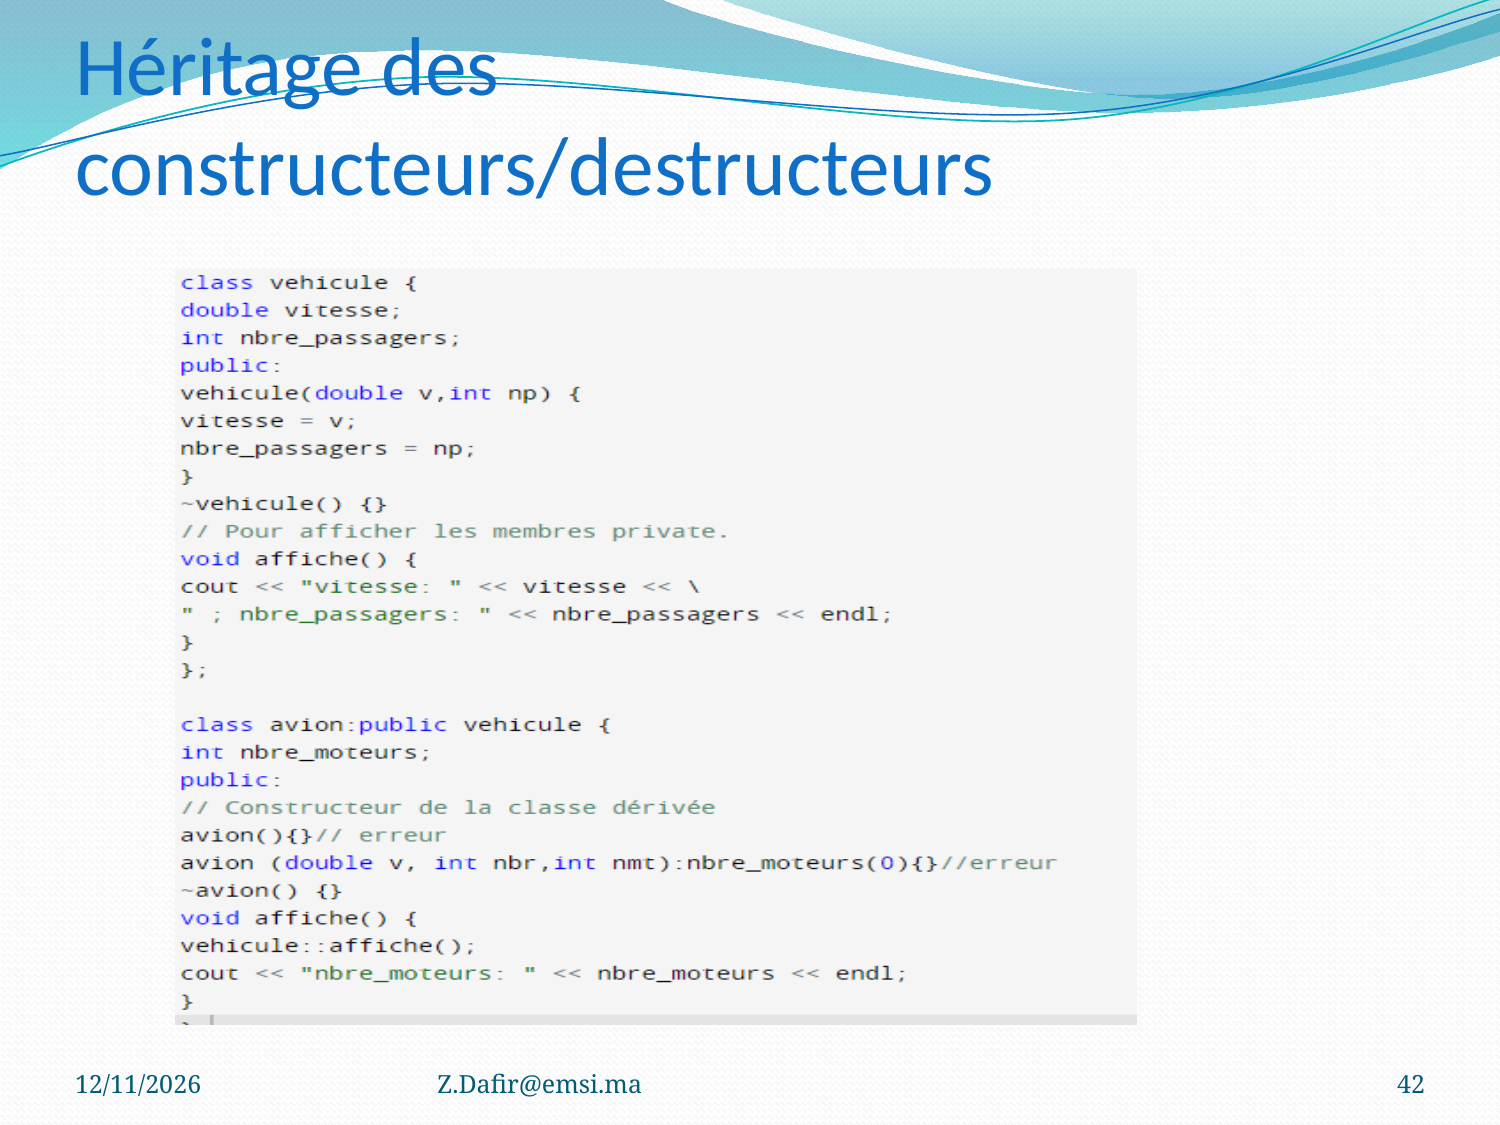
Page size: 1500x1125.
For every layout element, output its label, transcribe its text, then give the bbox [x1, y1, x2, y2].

slide_number 42 [1299, 1042, 1425, 1103]
title Héritage des constructeurs/destructeurs [75, 0, 1425, 213]
footer Z.Dafir@emsi.ma [437, 1042, 988, 1103]
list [175, 269, 1137, 1025]
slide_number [75, 1042, 425, 1103]
